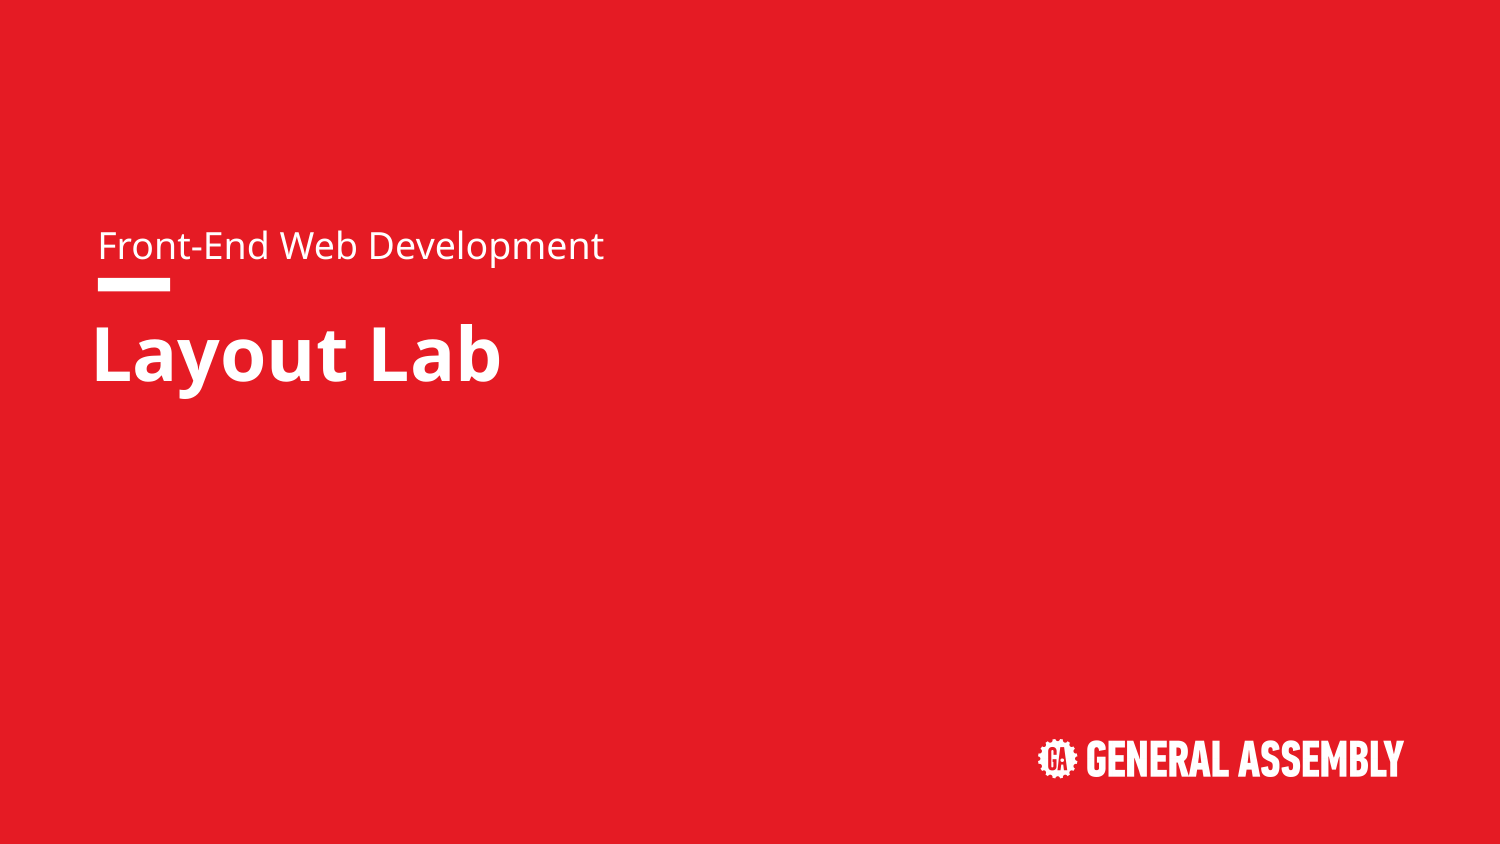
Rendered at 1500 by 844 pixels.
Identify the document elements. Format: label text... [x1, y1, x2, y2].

picture [1018, 720, 1424, 797]
title Layout Lab [75, 291, 1419, 553]
subtitle Front-End Web Development [82, 200, 1306, 268]
